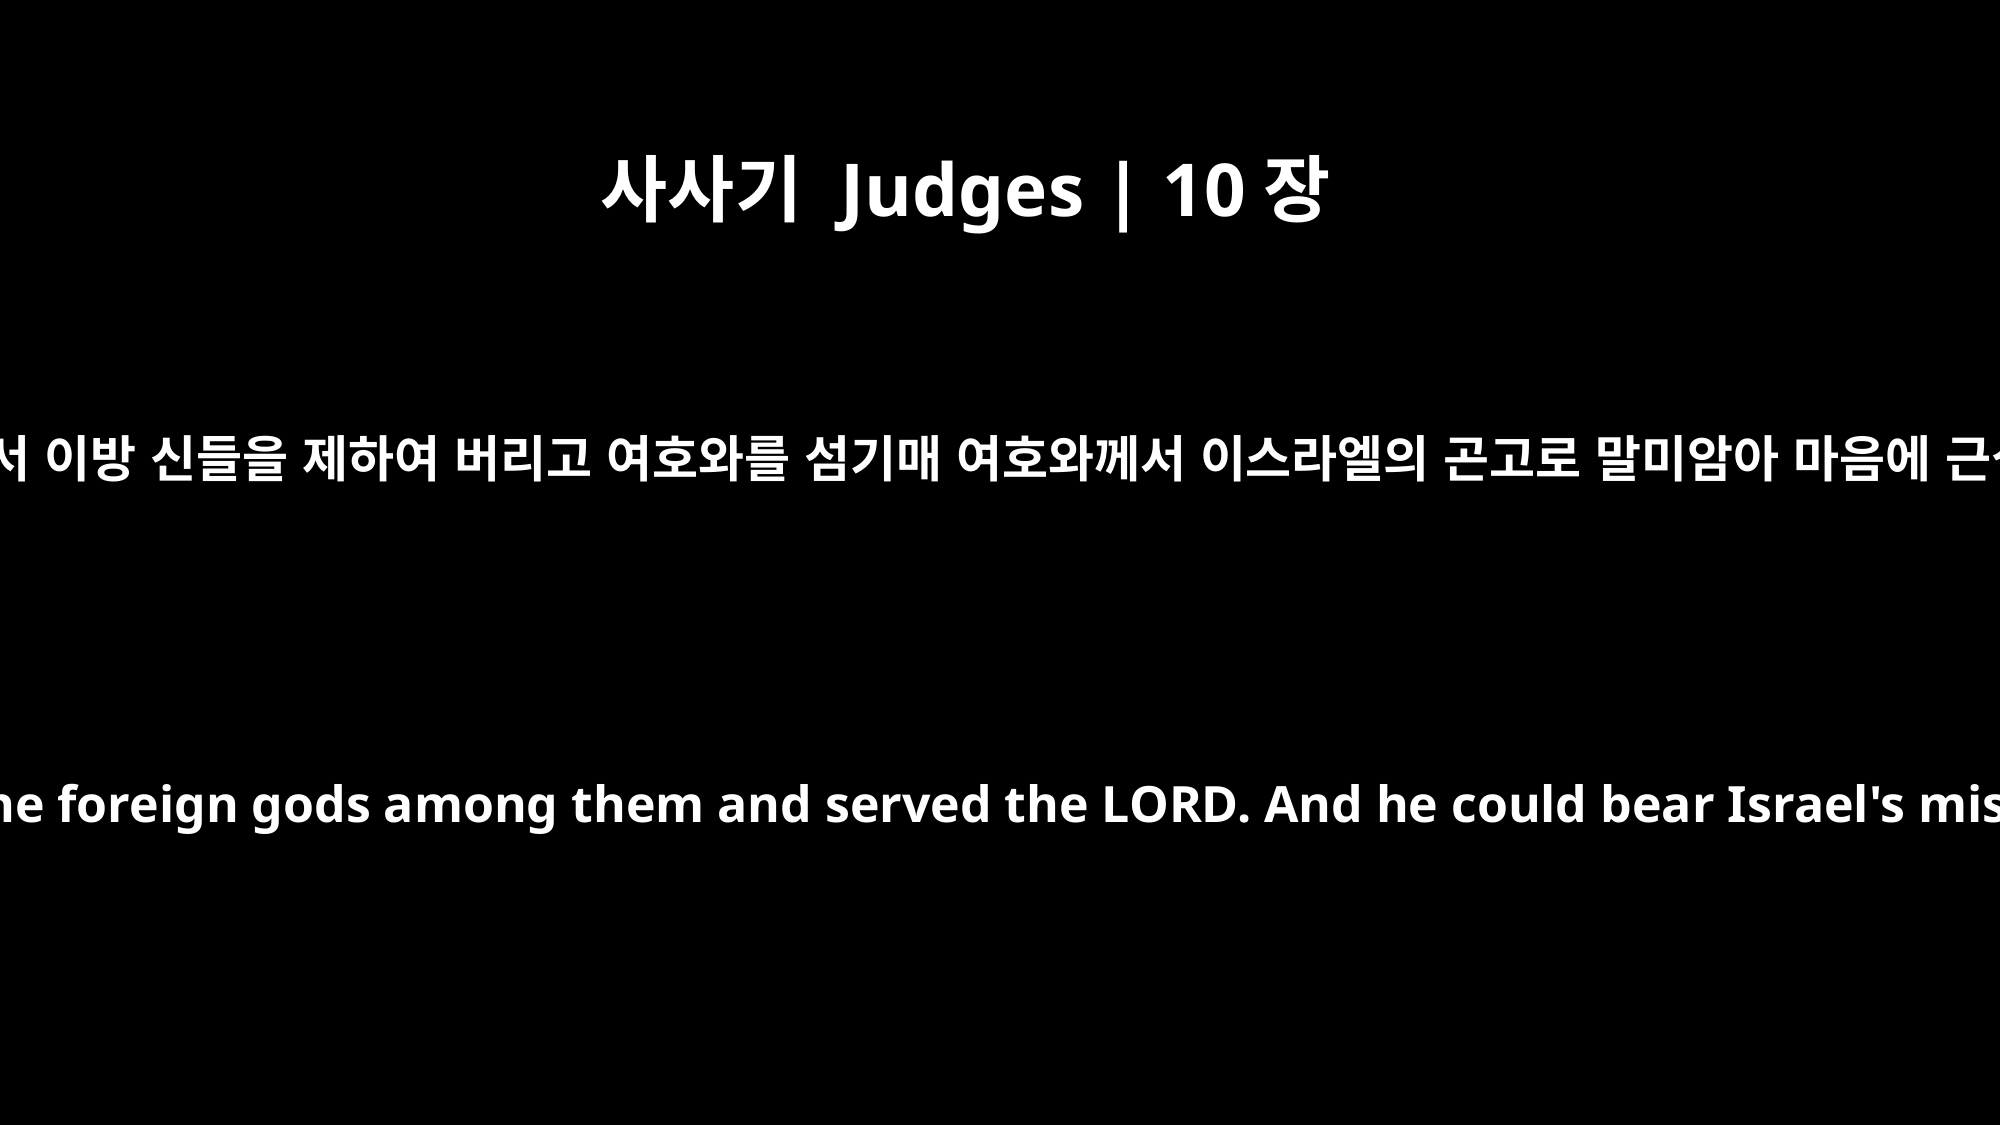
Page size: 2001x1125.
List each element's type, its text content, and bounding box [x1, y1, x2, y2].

text_box 사사기 Judges | 10장 [585, 136, 1347, 239]
text_box 16 자기 가운데에서 이방 신들을 제하여 버리고 여호와를 섬기매 여호와께서 이스라엘의 곤고로 말미암아 마음에 근심하시니라 [0, 359, 2000, 495]
text_box Then they got rid of the foreign gods among them and served the LORD. And he could bear Israel's misery no longer. [0, 764, 2000, 840]
